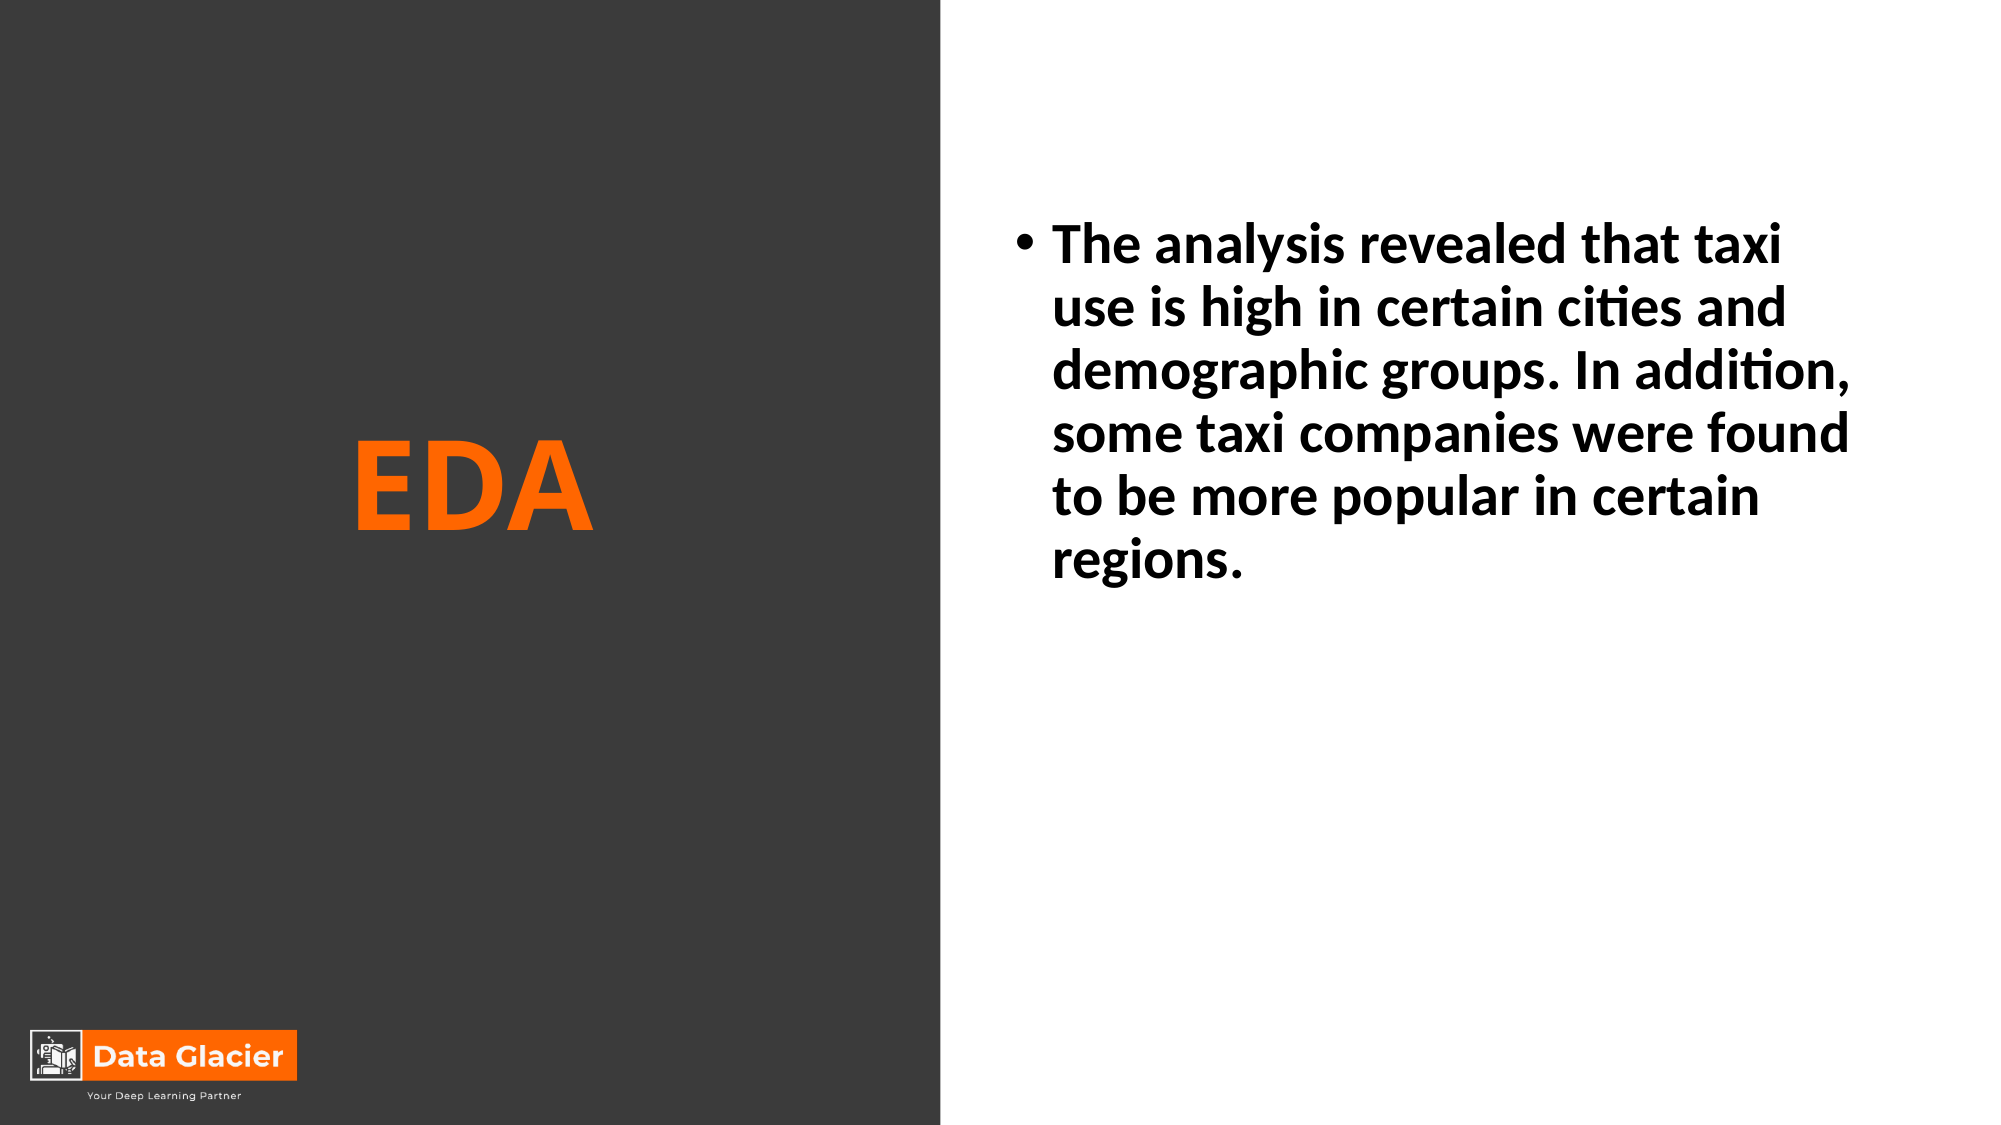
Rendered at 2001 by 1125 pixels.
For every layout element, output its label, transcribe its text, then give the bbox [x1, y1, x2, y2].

list The analysis revealed that taxi use is high in certain cities and demographic groups. In addition, some taxi companies were found to be more popular in certain regions. [999, 205, 1895, 920]
picture [27, 932, 300, 1125]
text_box EDA [0, 0, 941, 1125]
